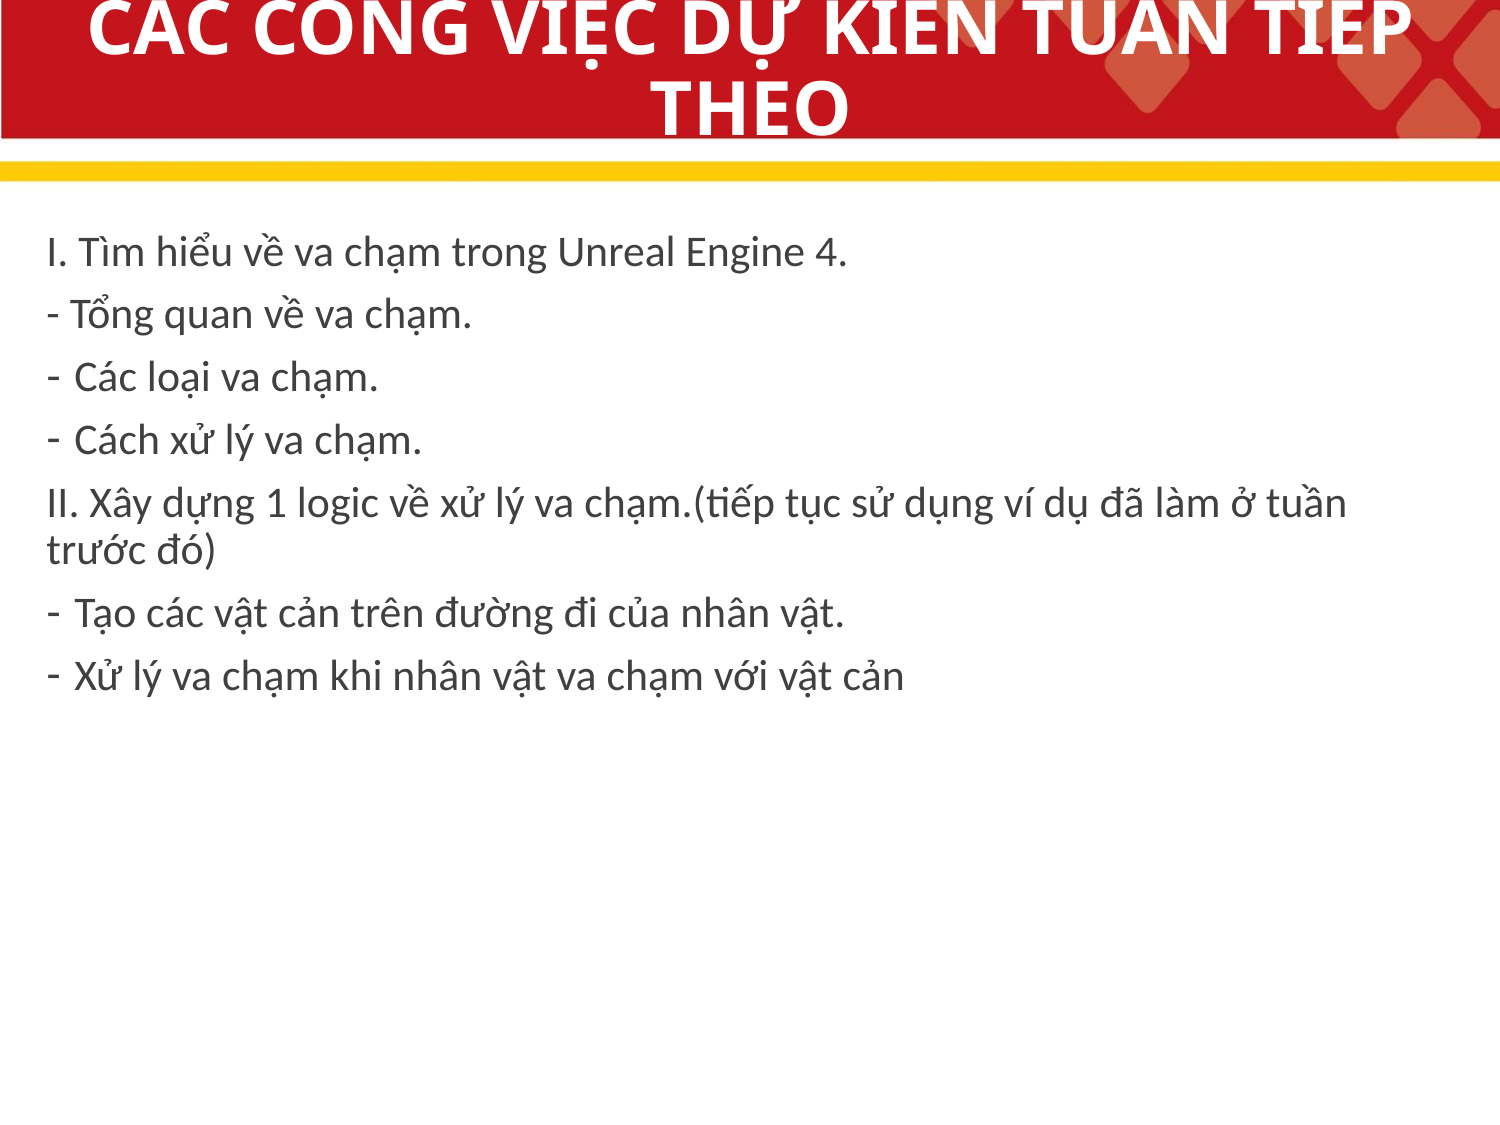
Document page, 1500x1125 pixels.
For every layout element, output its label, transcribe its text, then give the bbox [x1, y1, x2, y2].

list I. Tìm hiểu về va chạm trong Unreal Engine 4. - Tổng quan về va chạm. Các loại va chạm. Cách xử lý va chạm. II. Xây dựng 1 logic về xử lý va chạm.(tiếp tục sử dụng ví dụ đã làm ở tuần trước đó) Tạo các vật cản trên đường đi của nhân vật. Xử lý va chạm khi nhân vật va chạm với vật cản [31, 220, 1471, 1025]
title CÁC CÔNG VIỆC DỰ KIẾN TUẦN TIẾP THEO [31, 0, 1471, 141]
picture [0, 0, 1500, 1125]
